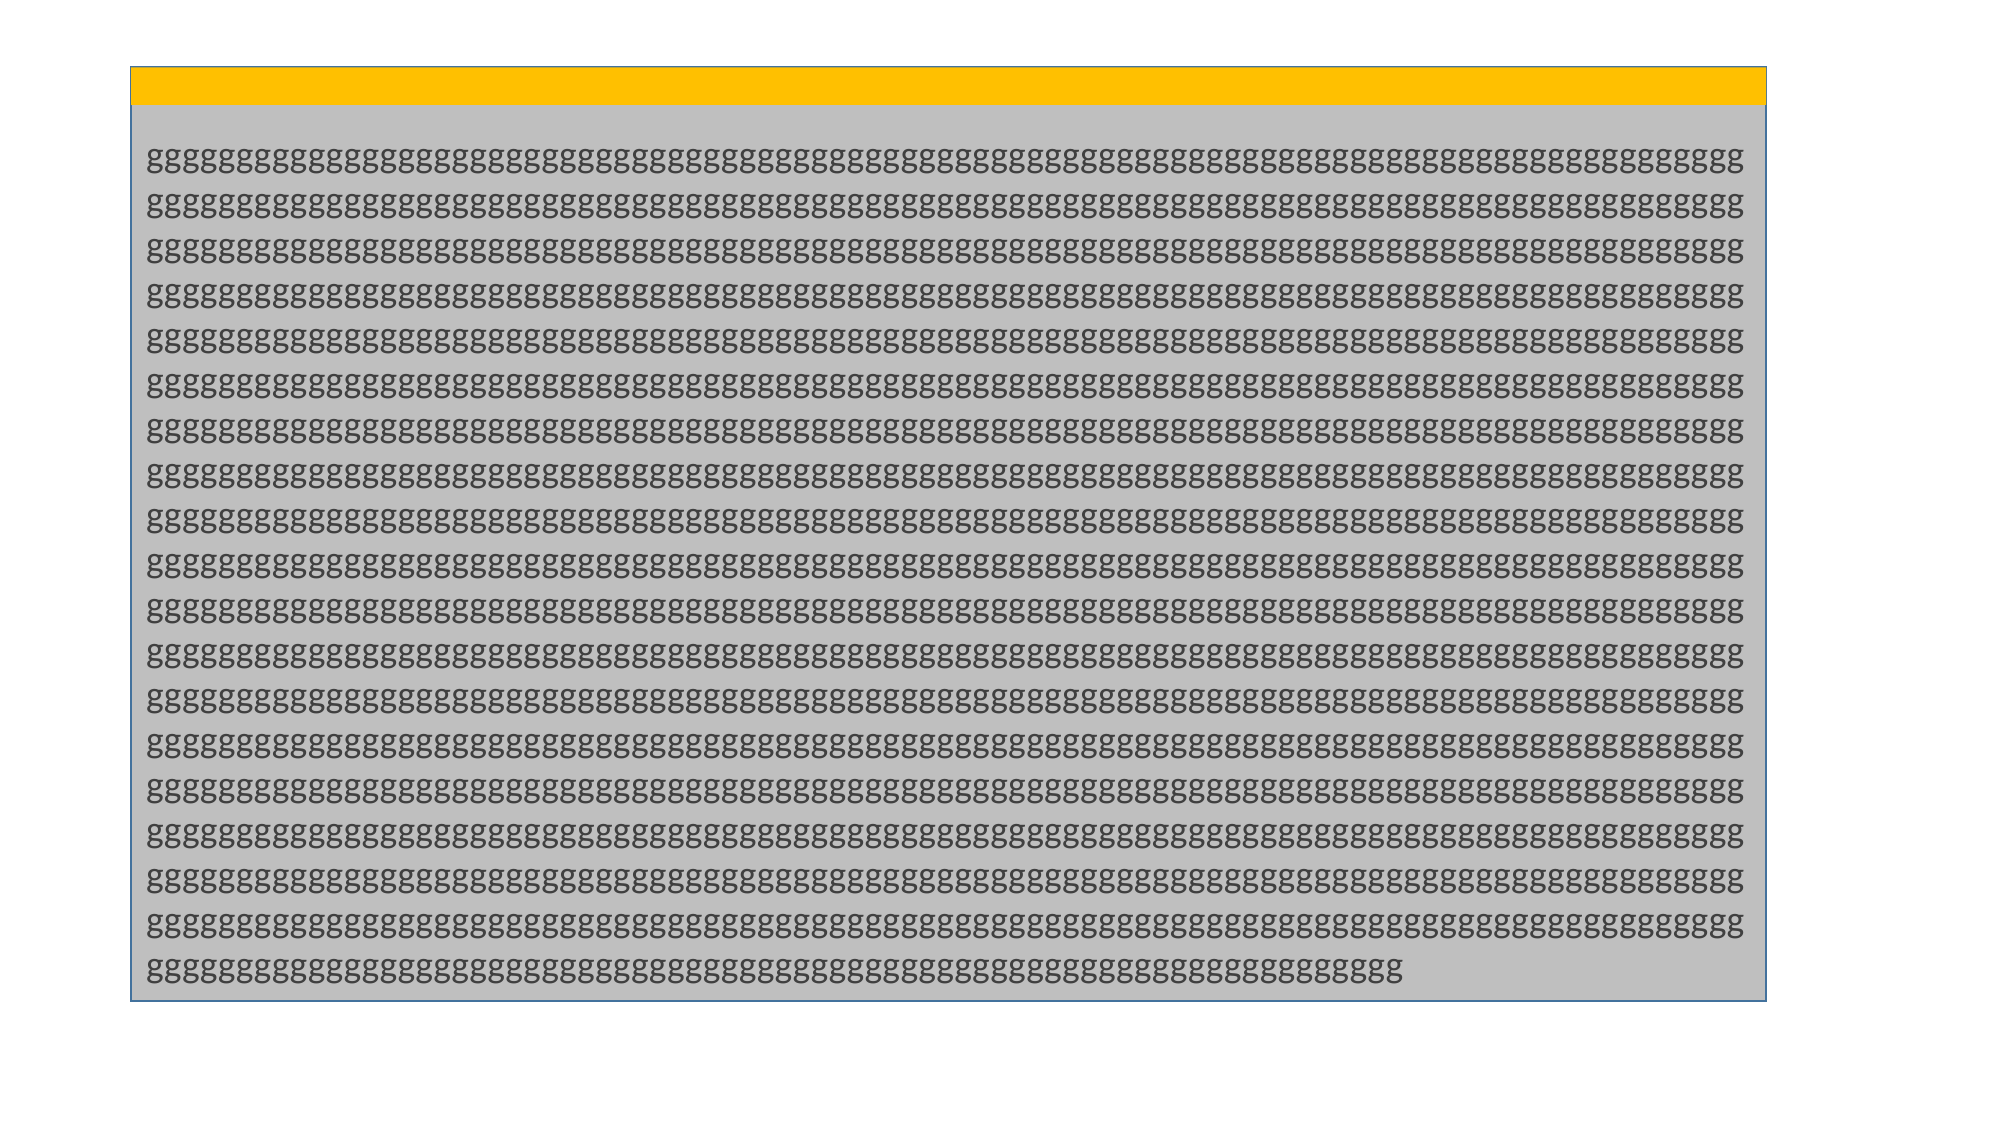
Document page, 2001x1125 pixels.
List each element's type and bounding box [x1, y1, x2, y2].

text_box [131, 67, 1767, 1002]
